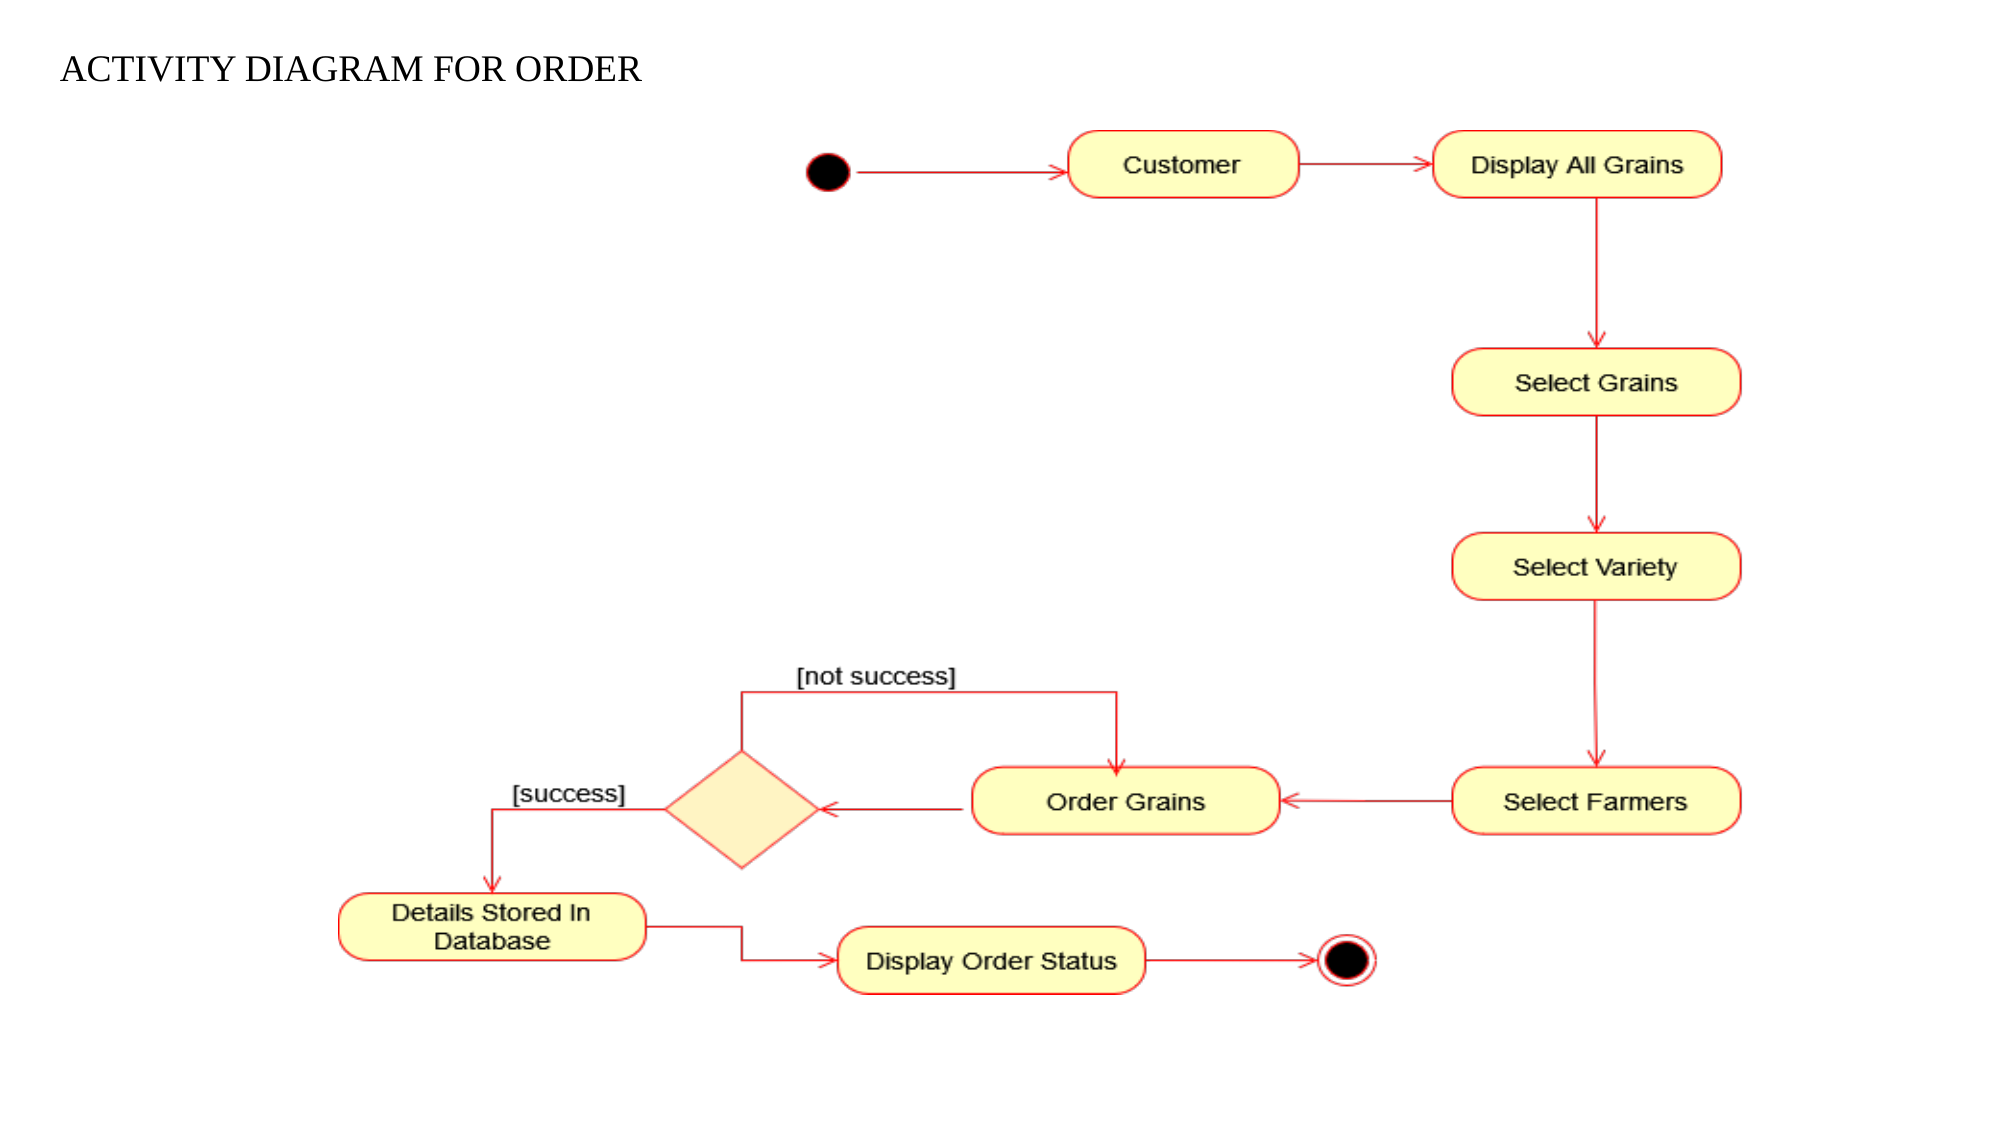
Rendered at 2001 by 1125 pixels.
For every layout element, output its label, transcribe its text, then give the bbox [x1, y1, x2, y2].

text_box ACTIVITY DIAGRAM FOR ORDER [45, 33, 1045, 97]
picture [338, 130, 1744, 995]
